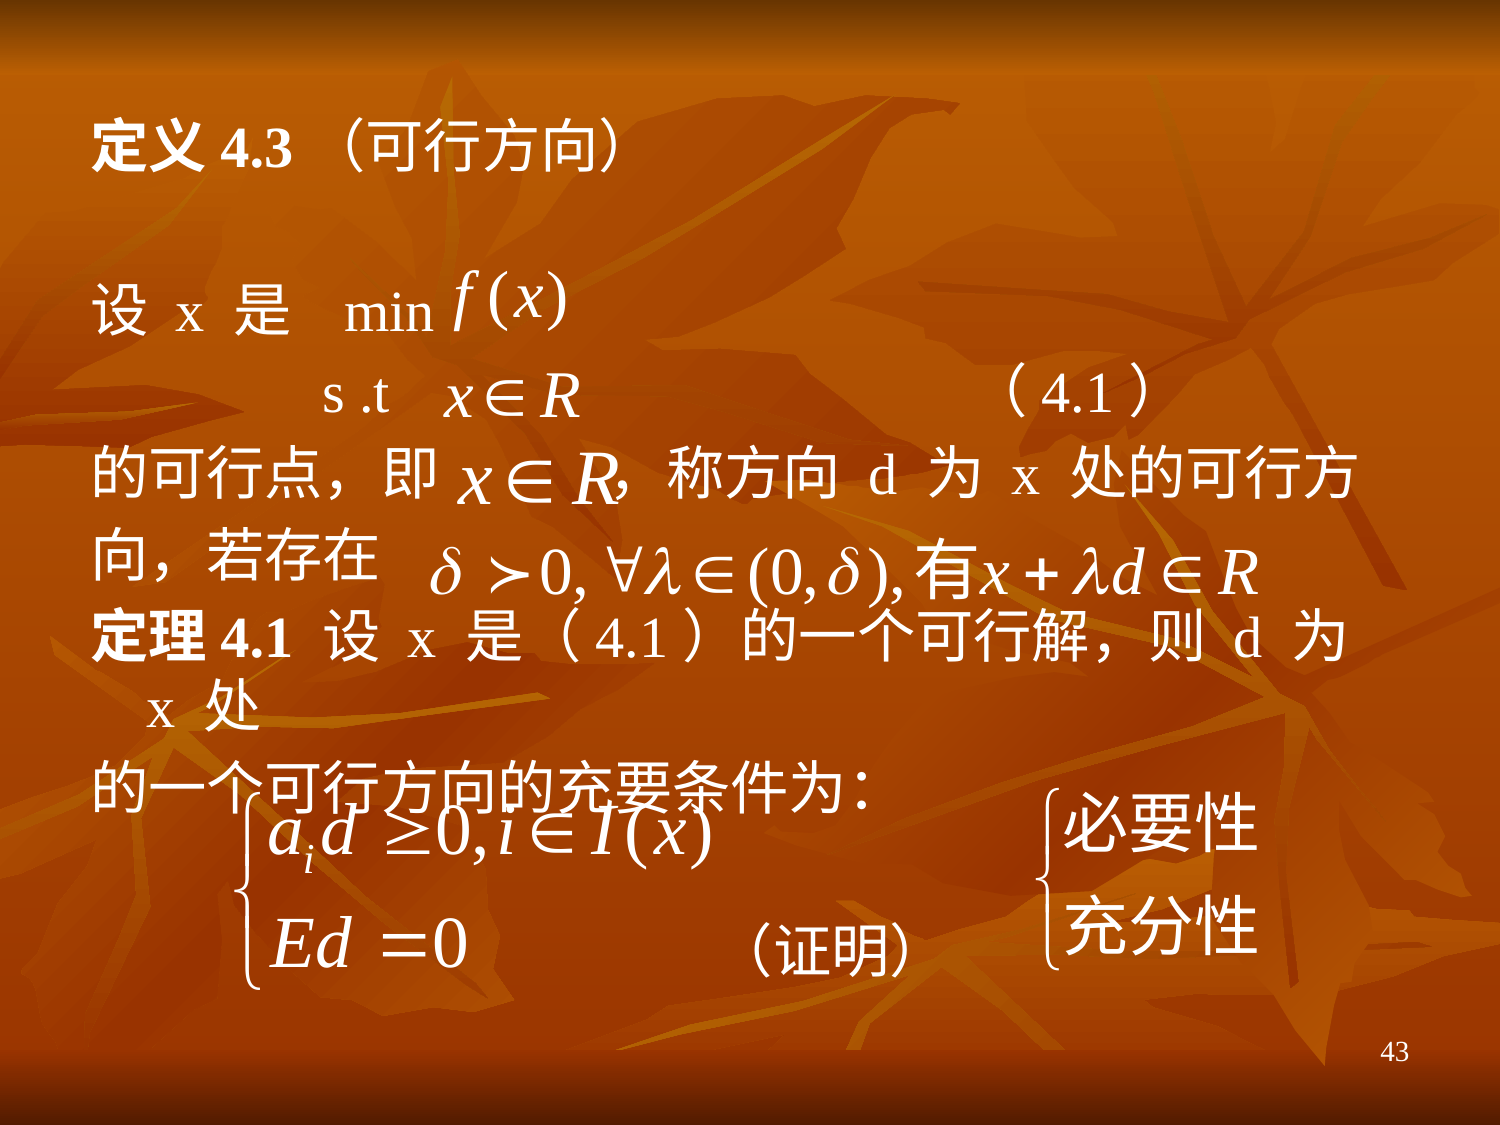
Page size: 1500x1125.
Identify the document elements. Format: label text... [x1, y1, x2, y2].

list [430, 255, 593, 434]
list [442, 432, 633, 525]
slide_number 43 [1074, 1025, 1425, 1100]
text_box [218, 774, 727, 1008]
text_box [1021, 774, 1270, 985]
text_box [418, 526, 1270, 623]
list 定义4.3（可行方向） 设 x 是 min s .t （4.1） 的可行点，即 ，称方向 d 为 x 处的可行方 向，若存在 定理4.1 设 x 是（4.1）的一个可行解，则 d 为 x 处 的一个可行方向的充要条件为： （证明） [75, 101, 1412, 1006]
